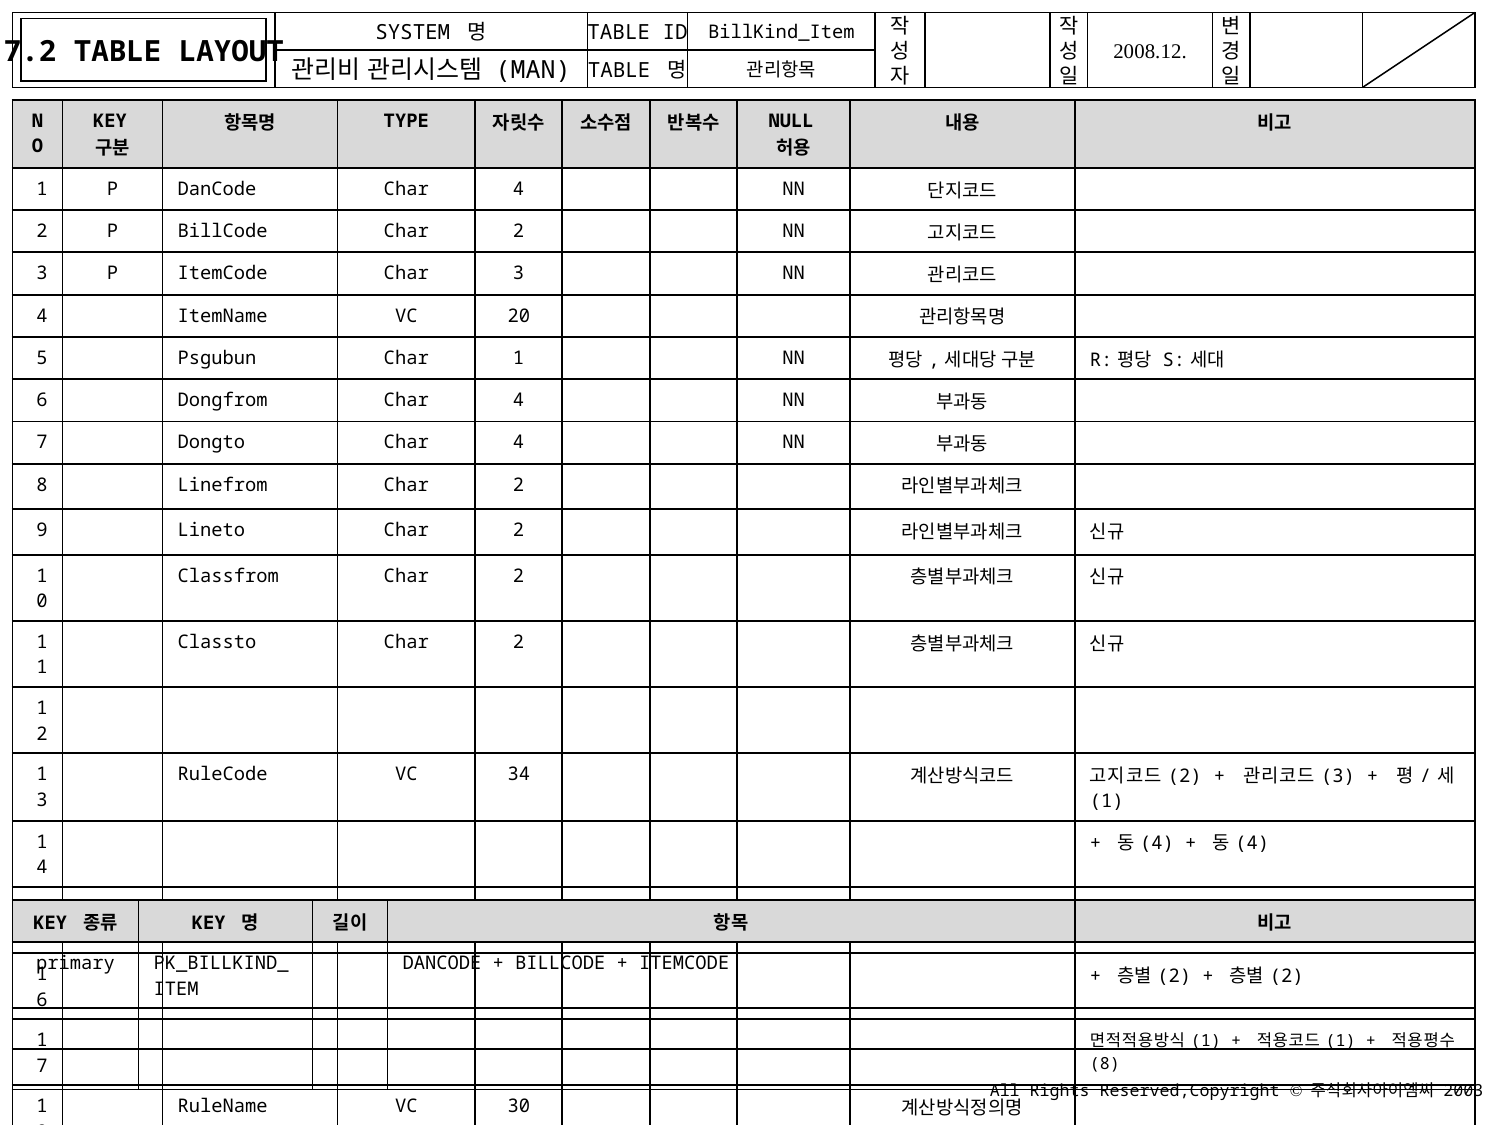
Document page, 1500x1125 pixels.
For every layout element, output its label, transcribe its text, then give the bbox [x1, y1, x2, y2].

table_cell [163, 688, 337, 752]
table_cell Linefrom [163, 465, 337, 508]
table_cell [651, 556, 736, 620]
table_cell 평당,세대당 구분 [851, 338, 1074, 378]
table_cell [651, 169, 736, 209]
table_cell [563, 169, 649, 209]
table_cell [738, 465, 849, 508]
table_cell [63, 888, 162, 899]
table_cell Char [338, 622, 474, 686]
table_cell 12 [13, 688, 62, 752]
table_cell [851, 888, 1074, 899]
table_cell VC [338, 296, 474, 336]
table_cell NN [738, 338, 849, 378]
table_cell RuleName [163, 1090, 337, 1125]
table_cell 6 [13, 380, 62, 421]
table_cell [851, 822, 1074, 886]
table_cell BillCode [163, 211, 337, 251]
table_cell 계산방식코드 [851, 754, 1074, 820]
table_cell [651, 688, 736, 752]
table_cell [563, 338, 649, 378]
table_cell [563, 556, 649, 620]
table_cell 2 [13, 211, 62, 251]
table_cell 4 [13, 296, 62, 336]
table_cell P [63, 169, 162, 209]
table_cell 3 [13, 253, 62, 294]
table_cell [1076, 943, 1474, 1007]
table_cell NN [738, 211, 849, 251]
table_cell ItemCode [163, 253, 337, 294]
table_header KEY구분 [63, 101, 162, 167]
table_cell Char [338, 510, 474, 554]
table_cell [13, 1050, 138, 1089]
table_cell [338, 888, 474, 899]
table_cell [476, 688, 561, 752]
table_cell [563, 1090, 649, 1125]
table_cell Char [338, 211, 474, 251]
table_header 항목명 [163, 101, 337, 167]
table_cell 단지코드 [851, 169, 1074, 209]
table_cell [651, 380, 736, 421]
table_cell 2 [476, 622, 561, 686]
table_cell [476, 888, 561, 899]
table_header 길이 [313, 901, 387, 941]
table_header KEY 명 [139, 901, 312, 941]
table_cell [388, 1050, 1074, 1089]
table_cell + 동(4) + 동(4) [1076, 822, 1474, 886]
table_cell Lineto [163, 510, 337, 554]
table_cell NN [738, 422, 849, 463]
text_box 관리항목 [687, 50, 875, 88]
table_header 항목 [388, 901, 1074, 941]
table_cell [651, 754, 736, 820]
table_cell Psgubun [163, 338, 337, 378]
table_cell [738, 1090, 849, 1125]
table_cell [139, 1009, 312, 1048]
table_cell + 라인(2) + 라인(2) [1076, 888, 1474, 899]
table_cell [63, 822, 162, 886]
table_cell 2 [476, 510, 561, 554]
table_cell [63, 380, 162, 421]
table_cell [1076, 296, 1474, 336]
table_cell Char [338, 253, 474, 294]
table_cell 관리코드 [851, 253, 1074, 294]
table_cell DanCode [163, 169, 337, 209]
table_cell [63, 465, 162, 508]
table_cell [63, 556, 162, 620]
table_cell [1076, 465, 1474, 508]
table_cell [63, 1090, 162, 1125]
table_cell 고지코드(2) + 관리코드(3) + 평/세(1) [1076, 754, 1474, 820]
table_cell [738, 688, 849, 752]
table_cell DANCODE + BILLCODE + ITEMCODE [388, 943, 1074, 1007]
table_cell [651, 211, 736, 251]
table_cell [1076, 1050, 1474, 1089]
table_cell [738, 622, 849, 686]
table_cell [651, 253, 736, 294]
table_cell 9 [13, 510, 62, 554]
table_cell 5 [13, 338, 62, 378]
table_cell Classto [163, 622, 337, 686]
table_cell [1076, 688, 1474, 752]
table_cell [338, 688, 474, 752]
table_header 자릿수 [476, 101, 561, 167]
table_cell [313, 1050, 387, 1089]
table_cell Char [338, 380, 474, 421]
table_header 소수점 [563, 101, 649, 167]
table_cell 2 [476, 465, 561, 508]
table_cell primary [13, 943, 138, 1007]
table_cell [651, 888, 736, 899]
table_cell [388, 1009, 1074, 1048]
table_cell [1076, 1009, 1474, 1048]
table_cell [563, 465, 649, 508]
table_cell 라인별부과체크 [851, 510, 1074, 554]
table_cell 7 [13, 422, 62, 463]
table_cell P [63, 211, 162, 251]
table_cell [651, 822, 736, 886]
table_cell NN [738, 253, 849, 294]
table_cell [63, 338, 162, 378]
table_cell [563, 622, 649, 686]
table_cell R:평당 S:세대 [1076, 338, 1474, 378]
table_cell P [63, 253, 162, 294]
table_cell Char [338, 556, 474, 620]
table_cell [738, 822, 849, 886]
table_cell [563, 253, 649, 294]
table_cell [1076, 169, 1474, 209]
table_header TYPE [338, 101, 474, 167]
table_cell [563, 211, 649, 251]
table_cell ItemName [163, 296, 337, 336]
table_cell Char [338, 169, 474, 209]
table_cell 1 [476, 338, 561, 378]
table_cell [851, 688, 1074, 752]
table_cell [651, 338, 736, 378]
table_cell [1076, 1090, 1474, 1125]
table_cell 부과동 [851, 422, 1074, 463]
table_header 반복수 [651, 101, 736, 167]
table_cell 층별부과체크 [851, 556, 1074, 620]
table_cell 라인별부과체크 [851, 465, 1074, 508]
table_cell 신규 [1076, 622, 1474, 686]
table_cell Classfrom [163, 556, 337, 620]
table_cell 2 [476, 211, 561, 251]
table_cell VC [338, 754, 474, 820]
table_cell [651, 296, 736, 336]
table_cell [1076, 380, 1474, 421]
table_cell 3 [476, 253, 561, 294]
table_header NO [13, 101, 62, 167]
table_header KEY 종류 [13, 901, 138, 941]
table_header 비고 [1076, 901, 1474, 941]
table_cell 계산방식정의명 [851, 1090, 1074, 1125]
table_cell PK_BILLKIND_ITEM [139, 943, 312, 1007]
table_cell [163, 888, 337, 899]
table_cell [1076, 211, 1474, 251]
table_cell NN [738, 380, 849, 421]
table_cell 4 [476, 169, 561, 209]
table_cell 11 [13, 622, 62, 686]
table_cell 층별부과체크 [851, 622, 1074, 686]
table_cell 34 [476, 754, 561, 820]
table_cell Dongto [163, 422, 337, 463]
table_header NULL허용 [738, 101, 849, 167]
table_cell 14 [13, 822, 62, 886]
table_cell 8 [13, 465, 62, 508]
table_cell 관리항목명 [851, 296, 1074, 336]
table_cell [13, 1009, 138, 1048]
table_cell Char [338, 338, 474, 378]
table_cell Dongfrom [163, 380, 337, 421]
table_cell 18 [13, 1090, 62, 1125]
table_cell [563, 296, 649, 336]
table_cell 15 [13, 888, 62, 899]
table_cell 30 [476, 1090, 561, 1125]
table_cell [651, 1090, 736, 1125]
table_cell [651, 465, 736, 508]
table_cell Char [338, 422, 474, 463]
table_cell [338, 822, 474, 886]
table_cell 신규 [1076, 556, 1474, 620]
table_cell [651, 510, 736, 554]
table_cell [163, 822, 337, 886]
table_cell 부과동 [851, 380, 1074, 421]
table_cell [651, 622, 736, 686]
table_cell [313, 943, 387, 1007]
table_cell [563, 754, 649, 820]
table_cell [563, 422, 649, 463]
table_cell [563, 888, 649, 899]
table_cell [63, 296, 162, 336]
table_cell 13 [13, 754, 62, 820]
table_cell [139, 1050, 312, 1089]
table_cell [563, 380, 649, 421]
table_cell 2 [476, 556, 561, 620]
table_cell 신규 [1076, 510, 1474, 554]
table_header 비고 [1076, 101, 1474, 167]
table_cell [738, 754, 849, 820]
table_cell [738, 556, 849, 620]
table_cell [563, 688, 649, 752]
table_cell 4 [476, 422, 561, 463]
table_cell [63, 422, 162, 463]
table_cell 1 [13, 169, 62, 209]
table_cell 20 [476, 296, 561, 336]
table_cell [63, 622, 162, 686]
table_cell [1076, 253, 1474, 294]
table_cell [63, 688, 162, 752]
table_cell 10 [13, 556, 62, 620]
table_cell NN [738, 169, 849, 209]
text_box BillKind_Item [687, 12, 875, 50]
table_cell Char [338, 465, 474, 508]
table_cell [476, 822, 561, 886]
table_cell [563, 510, 649, 554]
table_cell [651, 422, 736, 463]
table_cell [1076, 422, 1474, 463]
text_box 7.2 TABLE LAYOUT [24, 12, 263, 88]
table_cell [313, 1009, 387, 1048]
table_cell VC [338, 1090, 474, 1125]
table_cell [63, 754, 162, 820]
table_header 내용 [851, 101, 1074, 167]
table_cell 고지코드 [851, 211, 1074, 251]
table_cell RuleCode [163, 754, 337, 820]
table_cell [63, 510, 162, 554]
table_cell [563, 822, 649, 886]
table_cell [738, 296, 849, 336]
table_cell [738, 510, 849, 554]
table_cell 4 [476, 380, 561, 421]
table_cell [738, 888, 849, 899]
